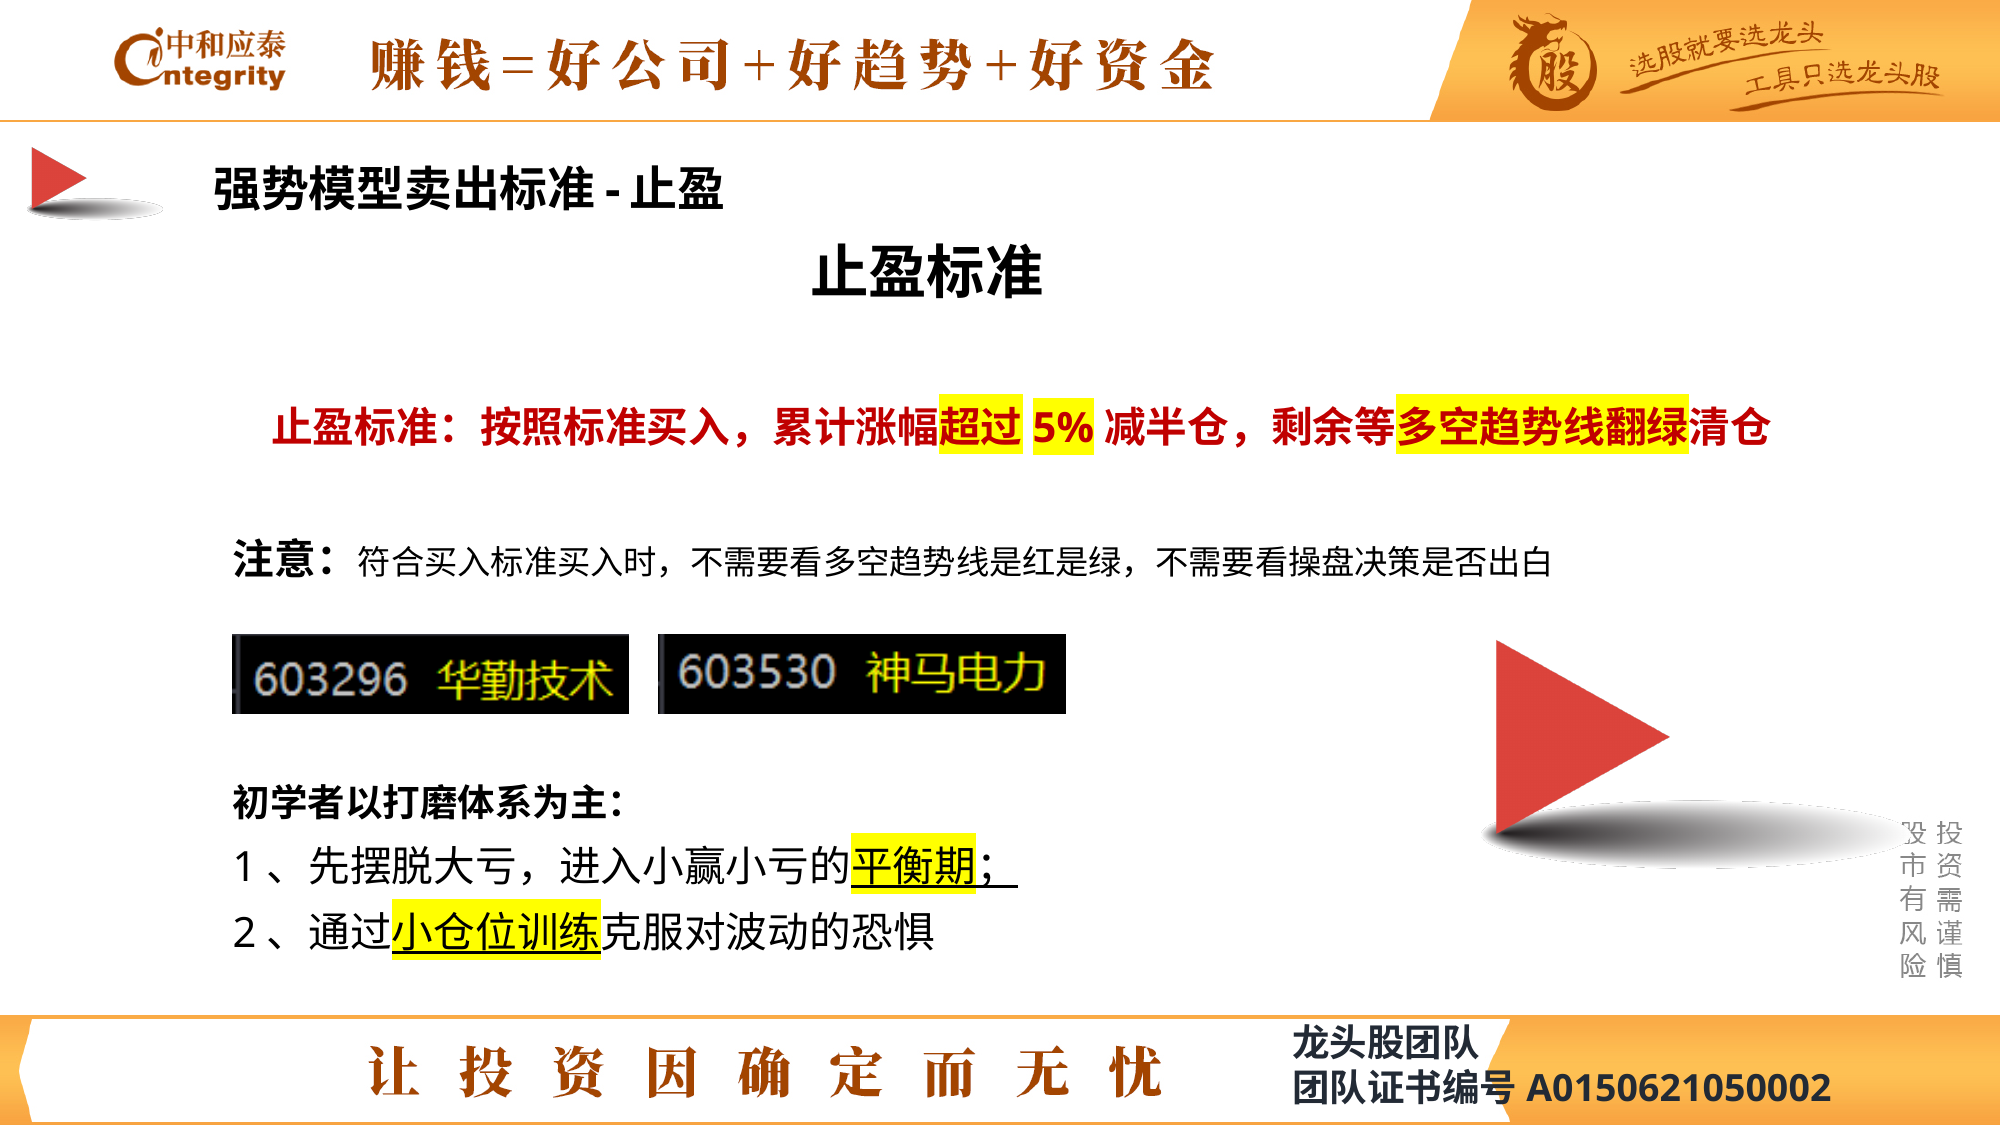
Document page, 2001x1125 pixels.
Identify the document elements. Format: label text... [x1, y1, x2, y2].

picture [0, 0, 2000, 1125]
text_box 止盈标准 [795, 227, 1205, 313]
list 止盈标准：按照标准买入，累计涨幅超过5%减半仓，剩余等多空趋势线翻绿清仓 注意：符合买入标准买入时，不需要看多空趋势线是红是绿，不需要看操盘决策是否出白 初学者以打磨体系为主： 1、先摆脱大亏，进入小赢小亏的平衡期； 2、通过小仓位训练克服对波动的恐惧 [217, 308, 1828, 1012]
text_box 龙头股团队 团队证书编号A0150621050002 [1277, 1011, 1872, 1117]
title 强势模型卖出标准-止盈 [163, 141, 796, 242]
